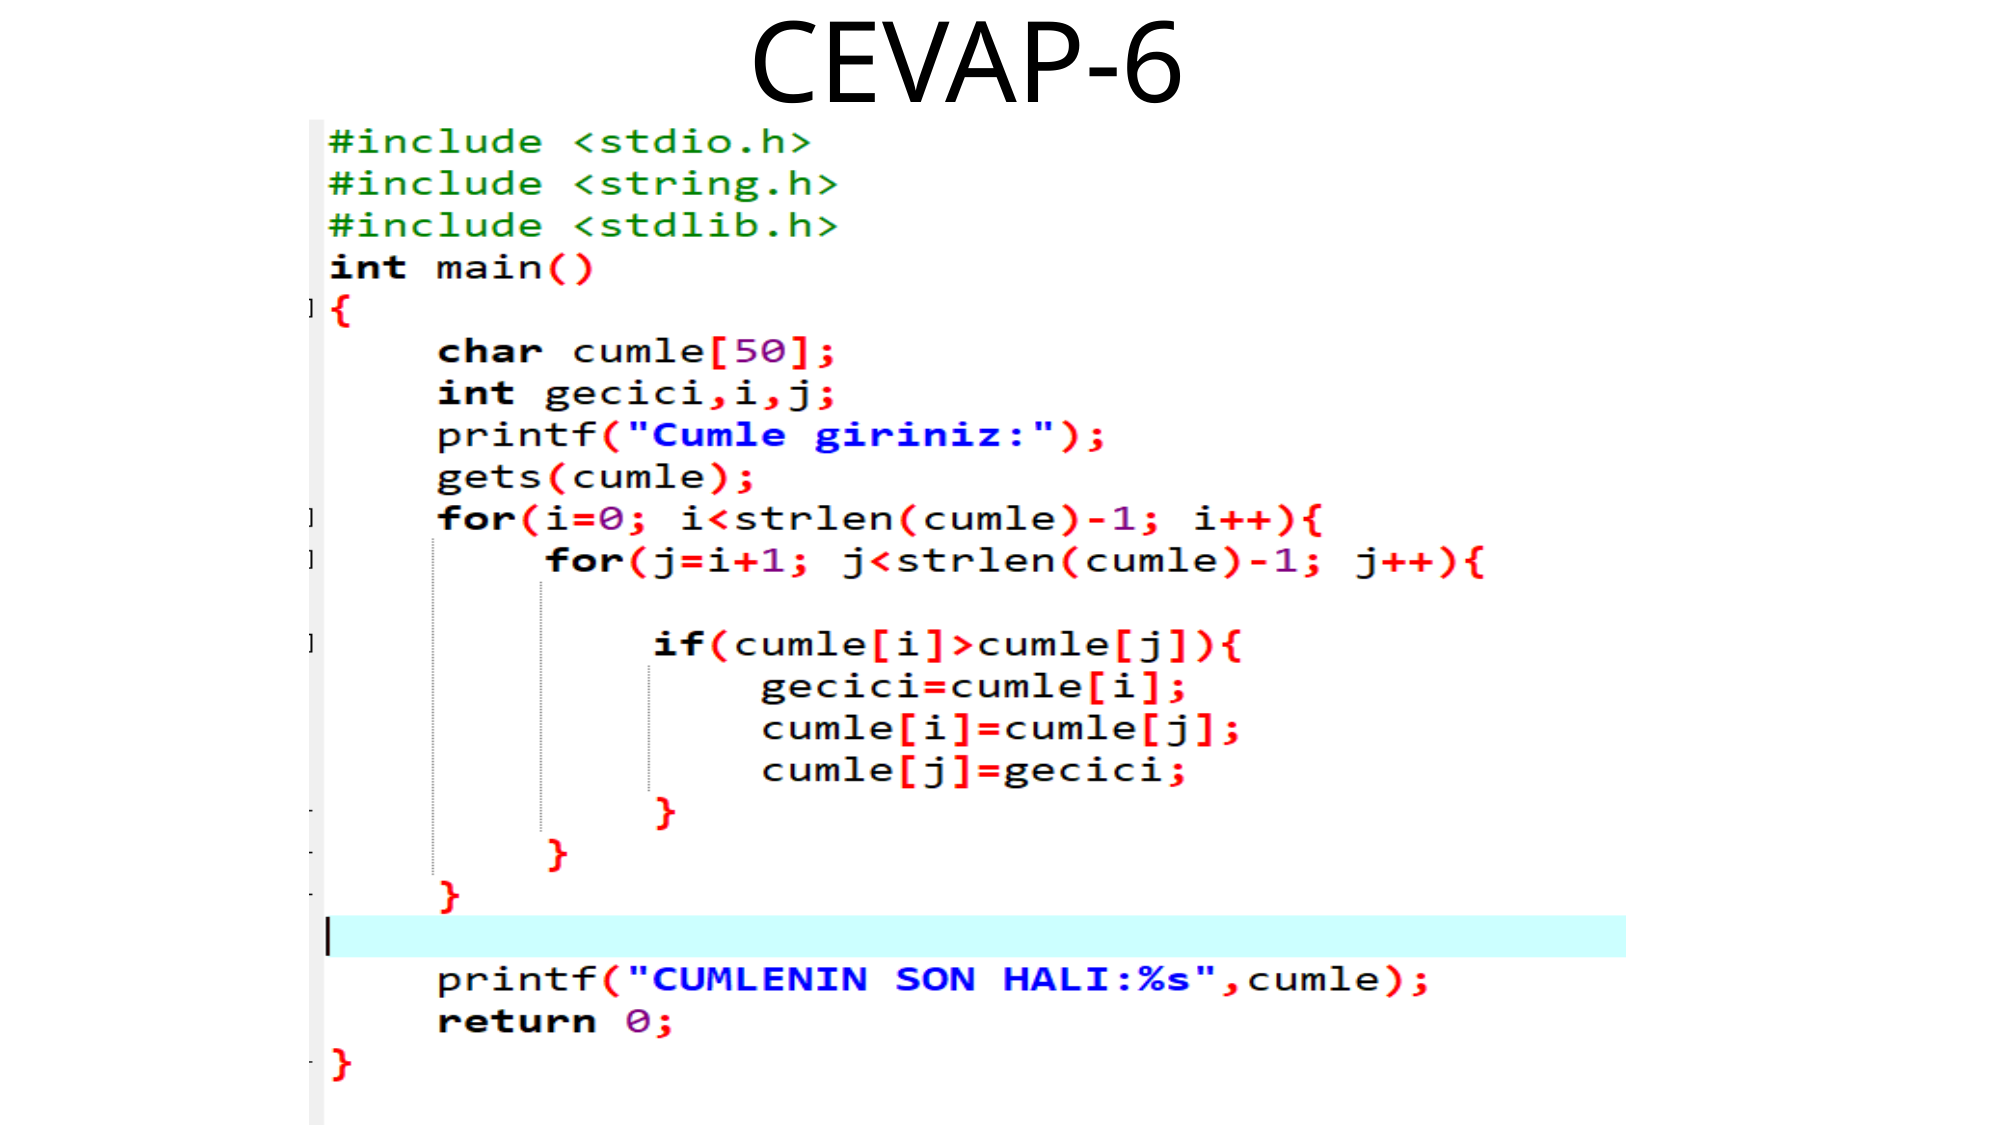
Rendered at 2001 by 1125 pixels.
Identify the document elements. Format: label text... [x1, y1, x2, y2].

title CEVAP-6 [104, 15, 1830, 118]
picture [309, 117, 1626, 1125]
